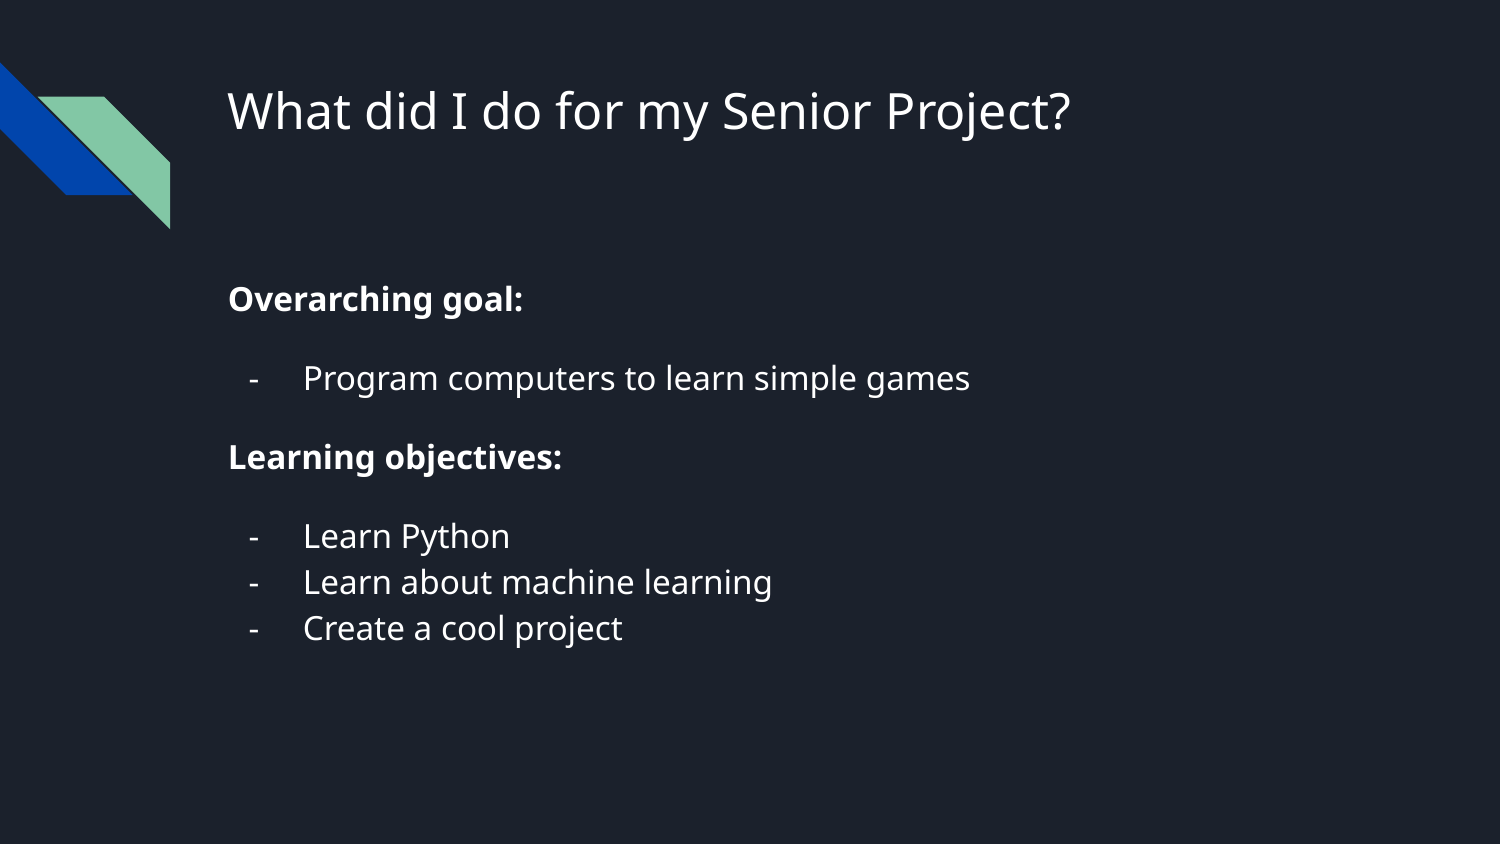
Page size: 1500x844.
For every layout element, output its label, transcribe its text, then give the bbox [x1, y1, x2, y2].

title What did I do for my Senior Project? [212, 64, 1368, 215]
list Overarching goal: Program computers to learn simple games Learning objectives: Learn Python Learn about machine learning Create a cool project [212, 257, 1368, 735]
